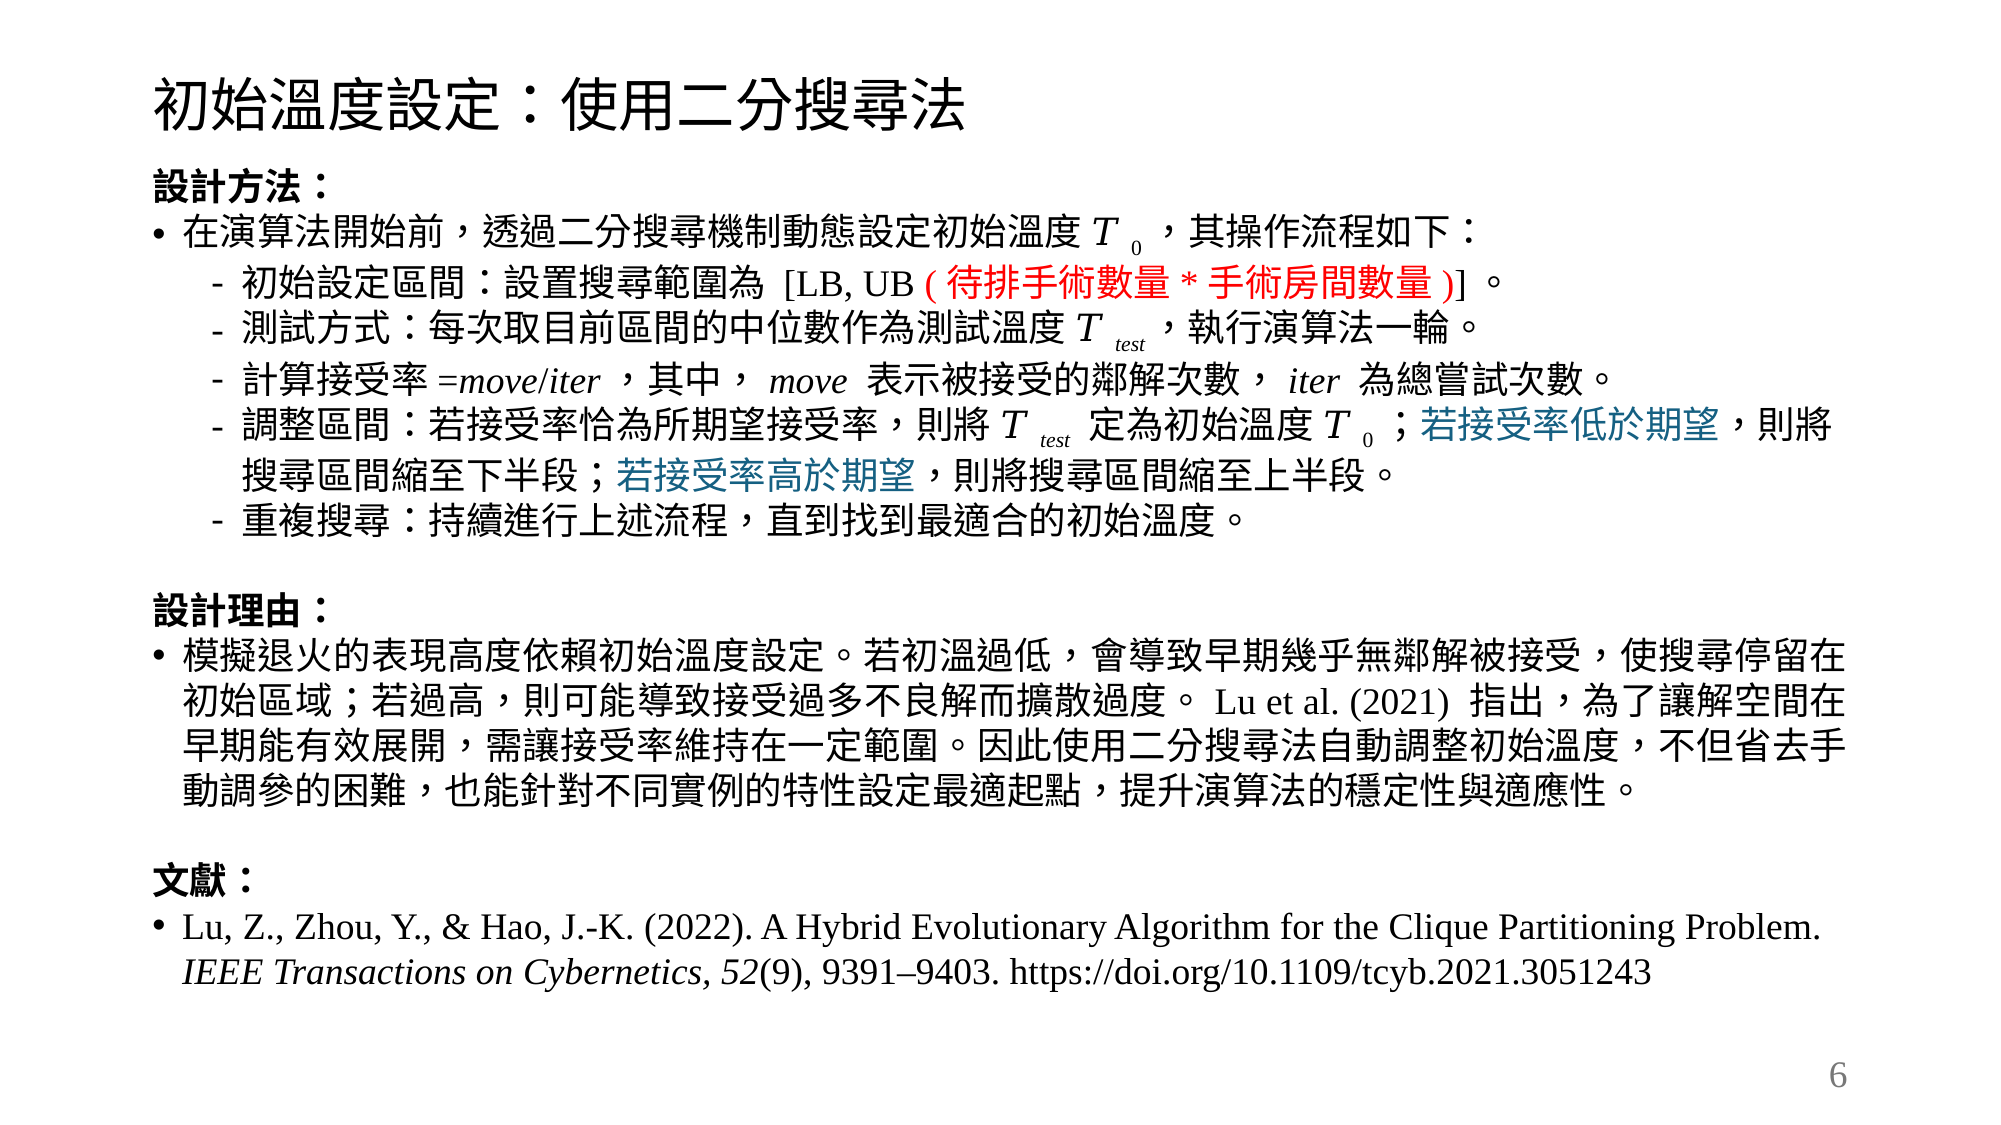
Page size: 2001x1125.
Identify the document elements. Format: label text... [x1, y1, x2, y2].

list 設計方法： 在演算法開始前，透過二分搜尋機制動態設定初始溫度 𝑇0​，其操作流程如下： 初始設定區間：設置搜尋範圍為 [LB, UB (待排手術數量*手術房間數量)]。 測試方式：每次取目前區間的中位數作為測試溫度 𝑇test，執行演算法一輪。 計算接受率=move/iter，​其中，move 表示被接受的鄰解次數，iter 為總嘗試次數。 調整區間：若接受率恰為所期望接受率，則將 𝑇test 定為初始溫度 𝑇0​；若接受率低於期望，則將搜尋區間縮至下半段；若接受率高於期望，則將搜尋區間縮至上半段。 重複搜尋：持續進行上述流程，直到找到最適合的初始溫度。 設計理由： 模擬退火的表現高度依賴初始溫度設定。若初溫過低，會導致早期幾乎無鄰解被接受，使搜尋停留在初始區域；若過高，則可能導致接受過多不良解而擴散過度。Lu et al. (2021) 指出，為了讓解空間在早期能有效展開，需讓接受率維持在一定範圍。因此使用二分搜尋法自動調整初始溫度，不但省去手動調參的困難，也能針對不同實例的特性設定最適起點，提升演算法的穩定性與適應性。 文獻： Lu, Z., Zhou, Y., & Hao, J.-K. (2022). A Hybrid Evolutionary Algorithm for the Clique Partitioning Problem. IEEE Transactions on Cybernetics, 52(9), 9391–9403. https://doi.org/10.1109/tcyb.2021.3051243 [137, 155, 1863, 1014]
slide_number 6 [1412, 1042, 1863, 1103]
title 初始溫度設定：使用二分搜尋法 [137, 59, 1863, 155]
